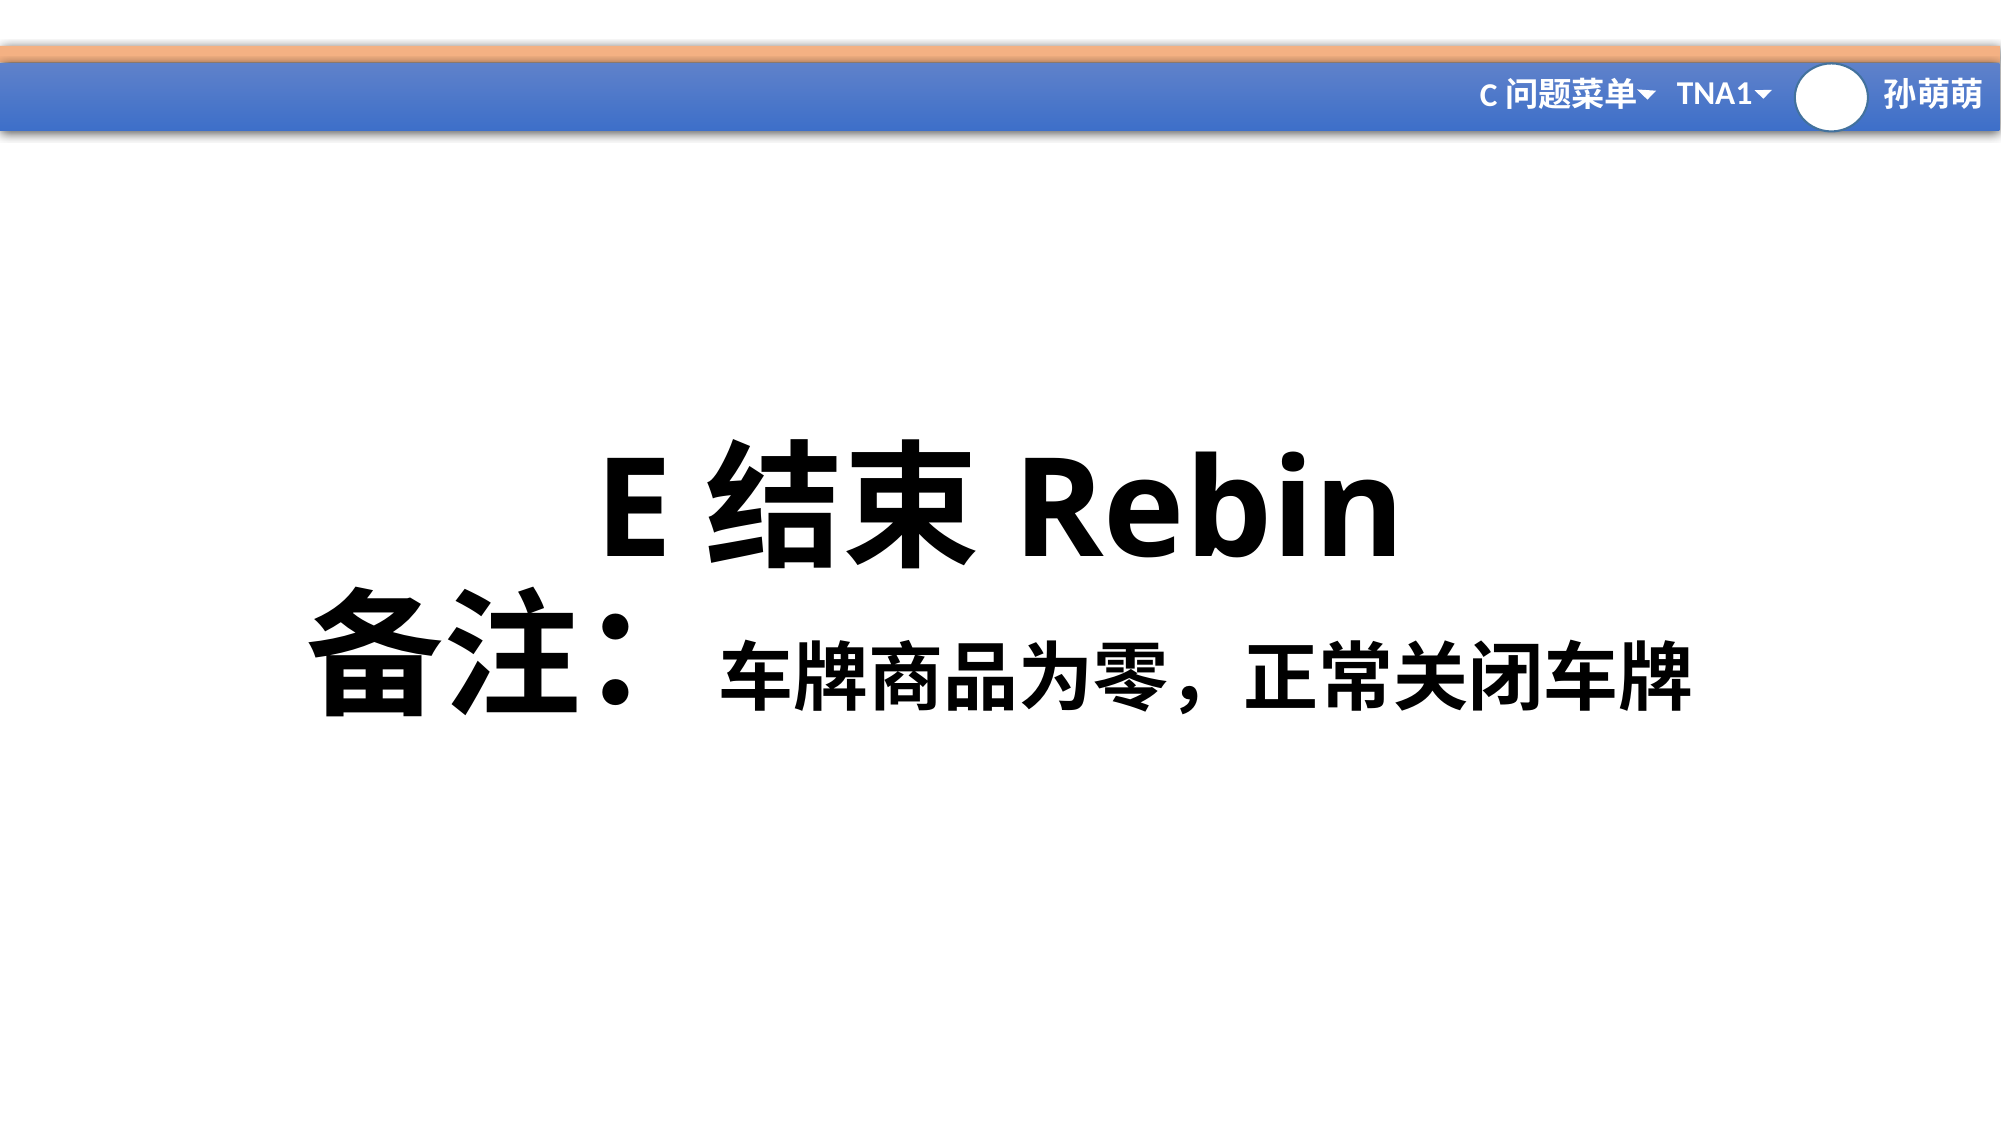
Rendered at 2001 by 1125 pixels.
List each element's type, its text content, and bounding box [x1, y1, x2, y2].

title E结束Rebin 备注：车牌商品为零，正常关闭车牌 [0, 411, 2000, 791]
